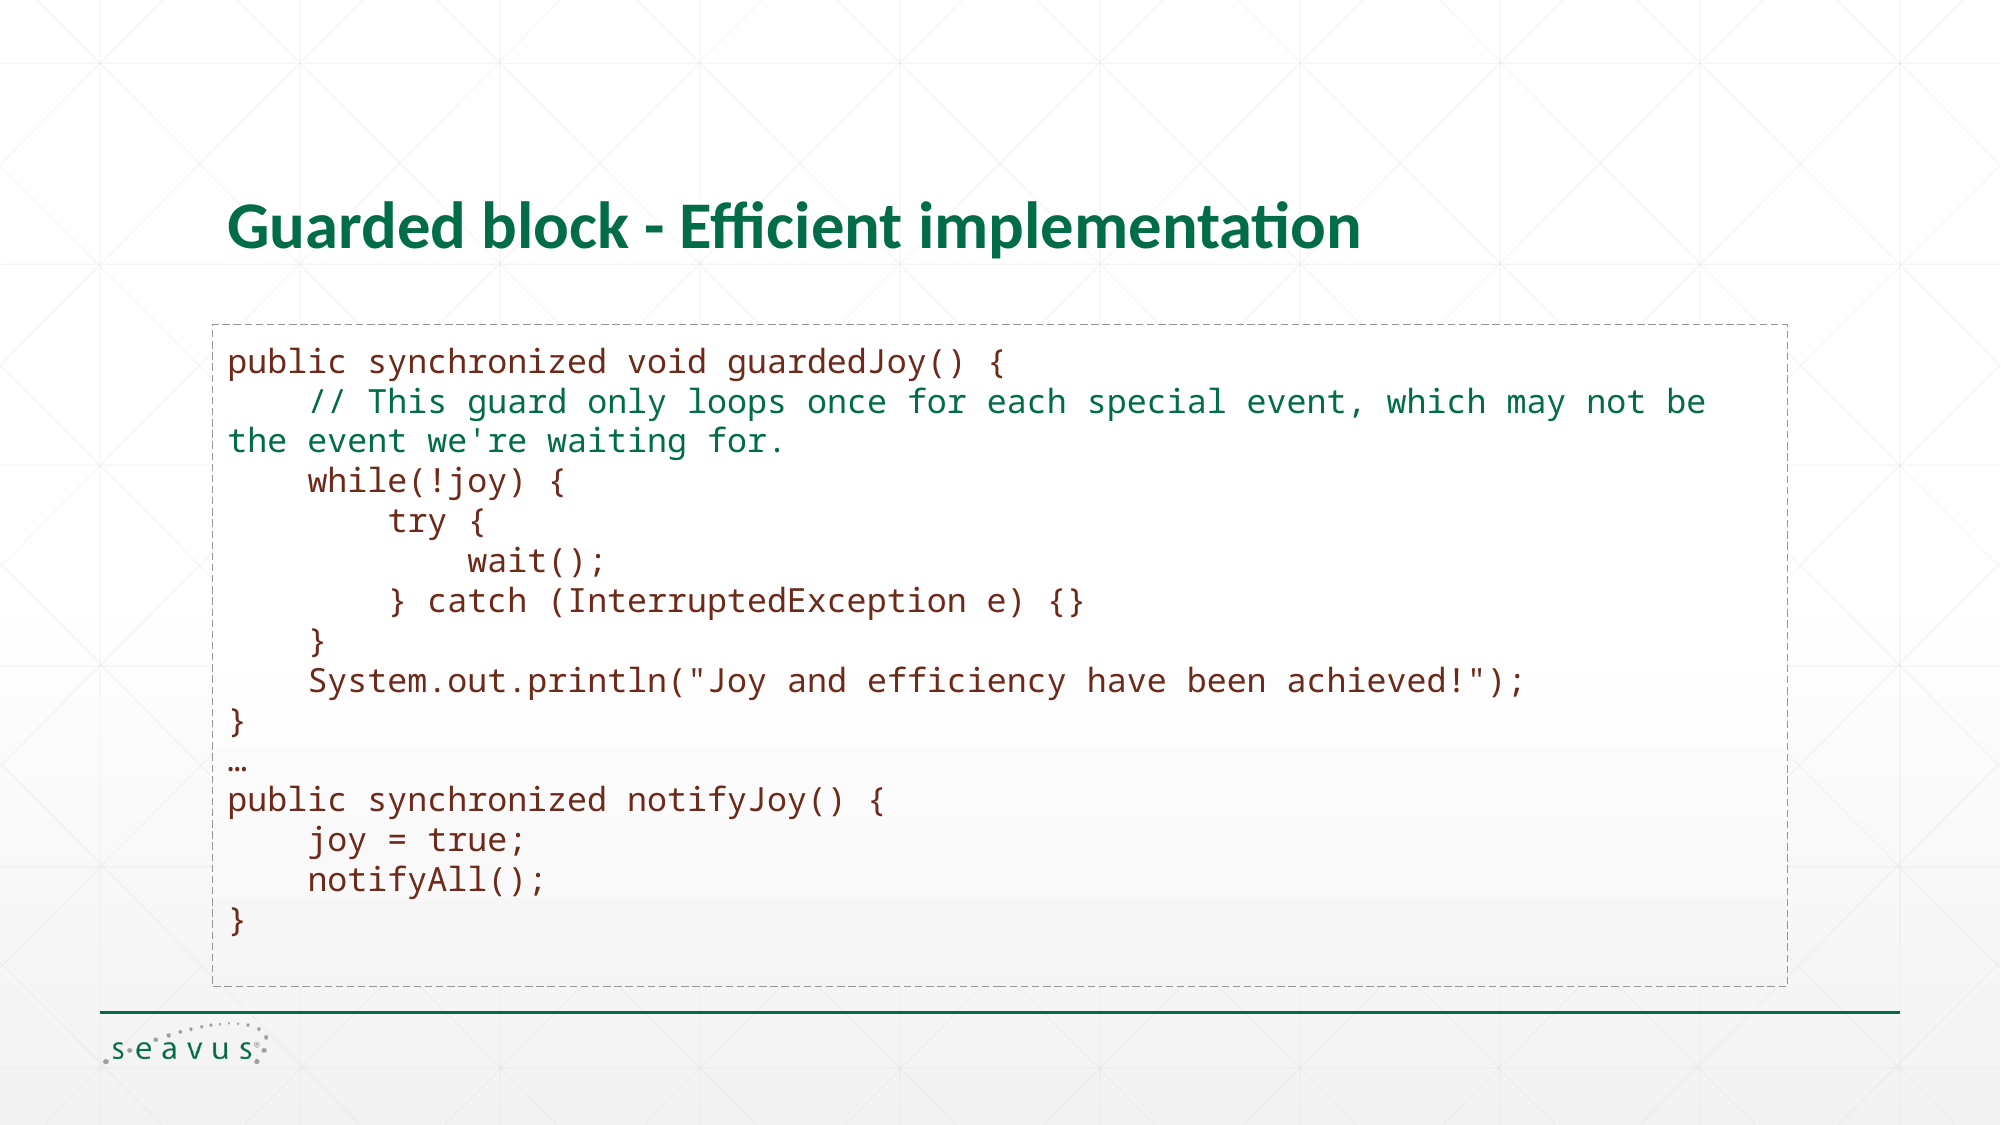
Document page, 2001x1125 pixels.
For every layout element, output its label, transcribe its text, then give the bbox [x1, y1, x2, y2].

list public synchronized void guardedJoy() { // This guard only loops once for each special event, which may not be the event we're waiting for. while(!joy) { try { wait(); } catch (InterruptedException e) {} } System.out.println("Joy and efficiency have been achieved!"); } … public synchronized notifyJoy() { joy = true; notifyAll(); } [212, 324, 1788, 987]
title Guarded block - Efficient implementation [212, 82, 1788, 271]
picture [103, 1022, 268, 1064]
